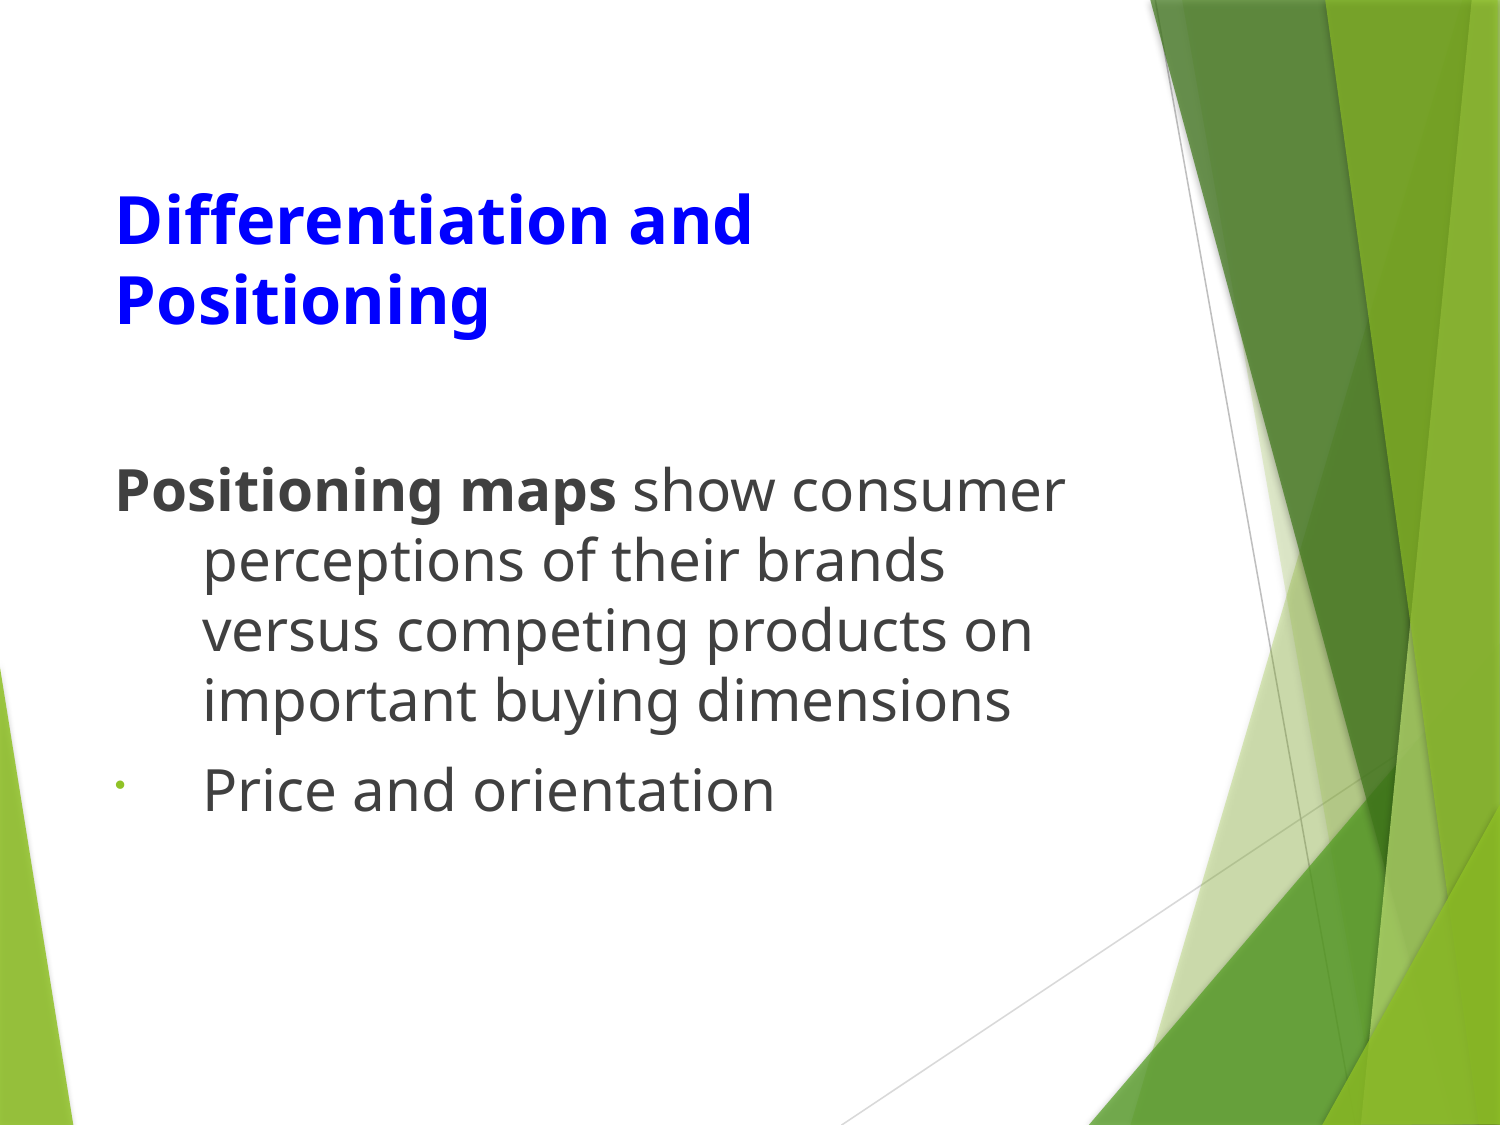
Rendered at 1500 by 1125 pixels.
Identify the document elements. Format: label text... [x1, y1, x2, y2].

list Positioning maps show consumer perceptions of their brands versus competing products on important buying dimensions Price and orientation [99, 354, 1142, 992]
title Differentiation and Positioning [99, 99, 1142, 317]
